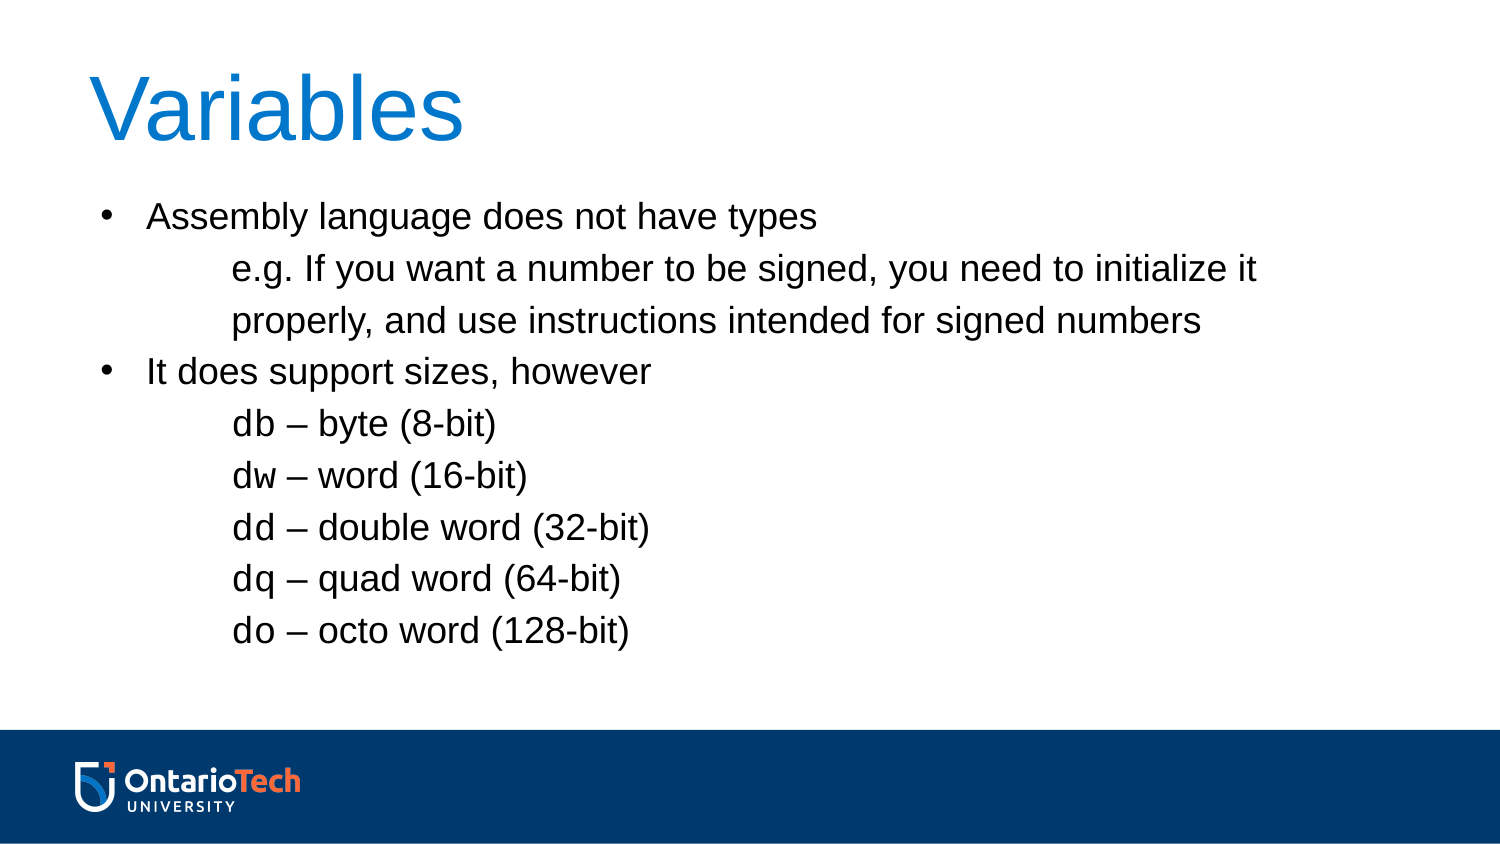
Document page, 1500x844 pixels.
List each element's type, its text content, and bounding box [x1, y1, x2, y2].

picture [75, 762, 300, 812]
text_box Assembly language does not have types e.g. If you want a number to be signed, you need to initialize it properly, and use instructions intended for signed numbers It does support sizes, however db – byte (8-bit) dw – word (16-bit) dd – double word (32-bit) dq – quad word (64-bit) do – octo word (128-bit) [74, 178, 1425, 754]
text_box Variables [74, 33, 1425, 175]
